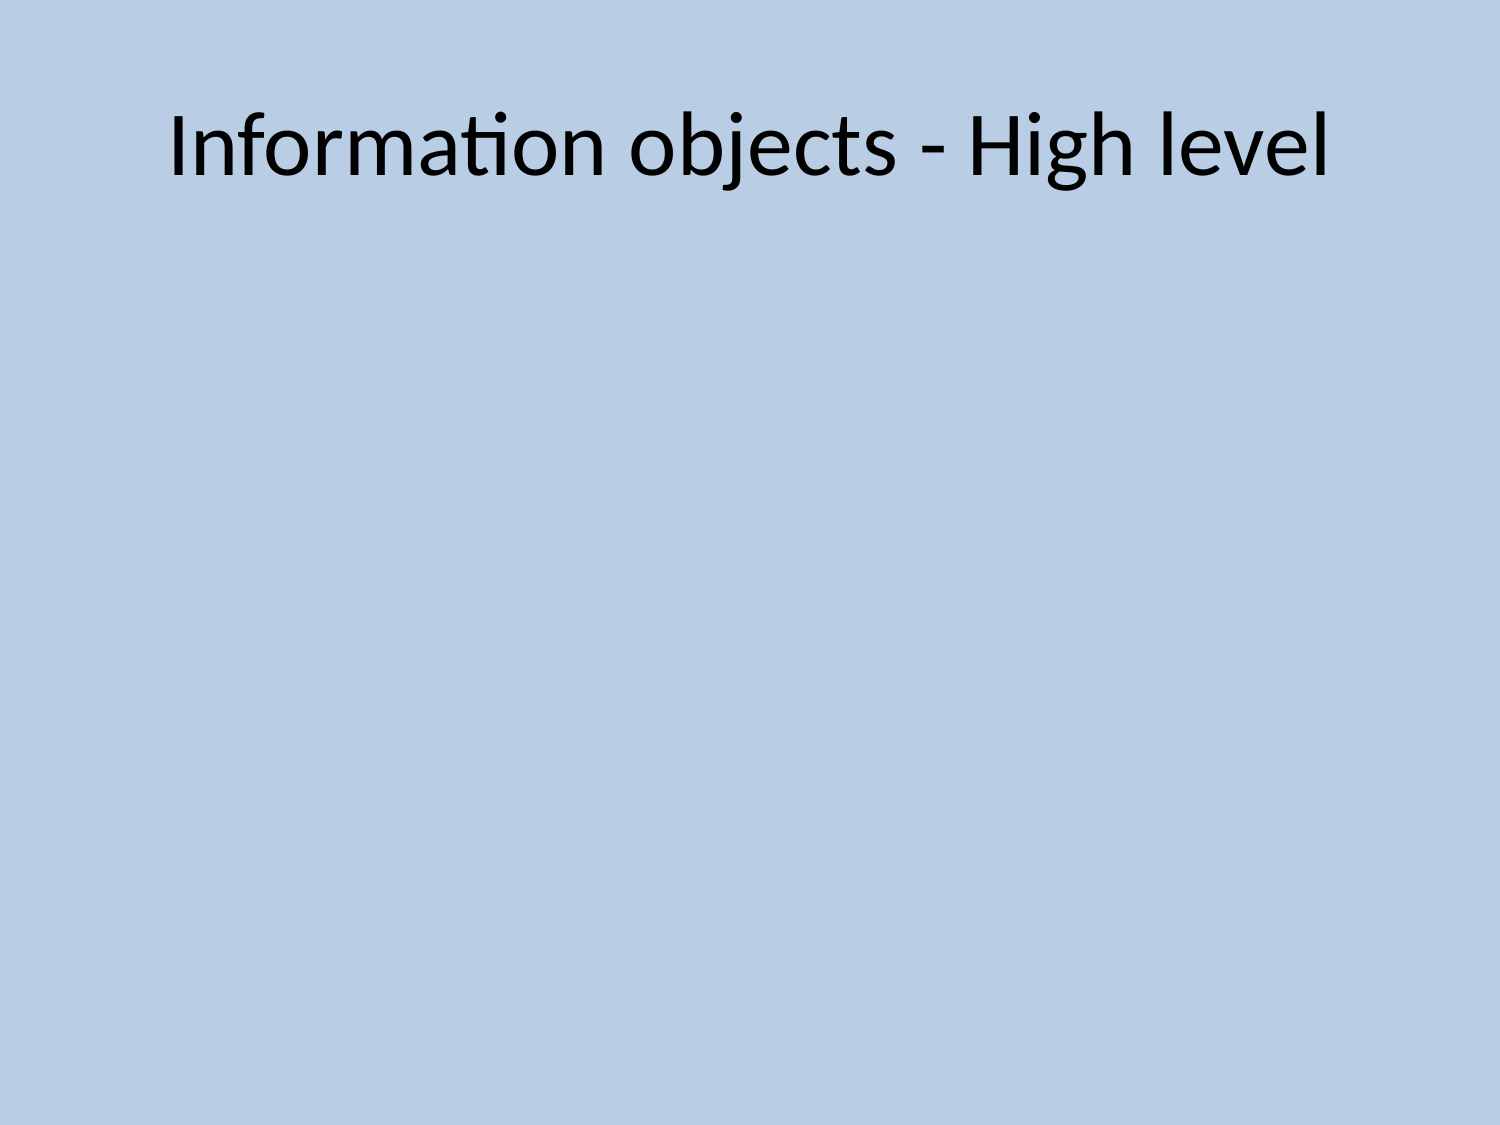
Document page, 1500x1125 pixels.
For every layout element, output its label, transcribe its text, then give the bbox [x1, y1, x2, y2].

title Information objects - High level [75, 45, 1425, 233]
